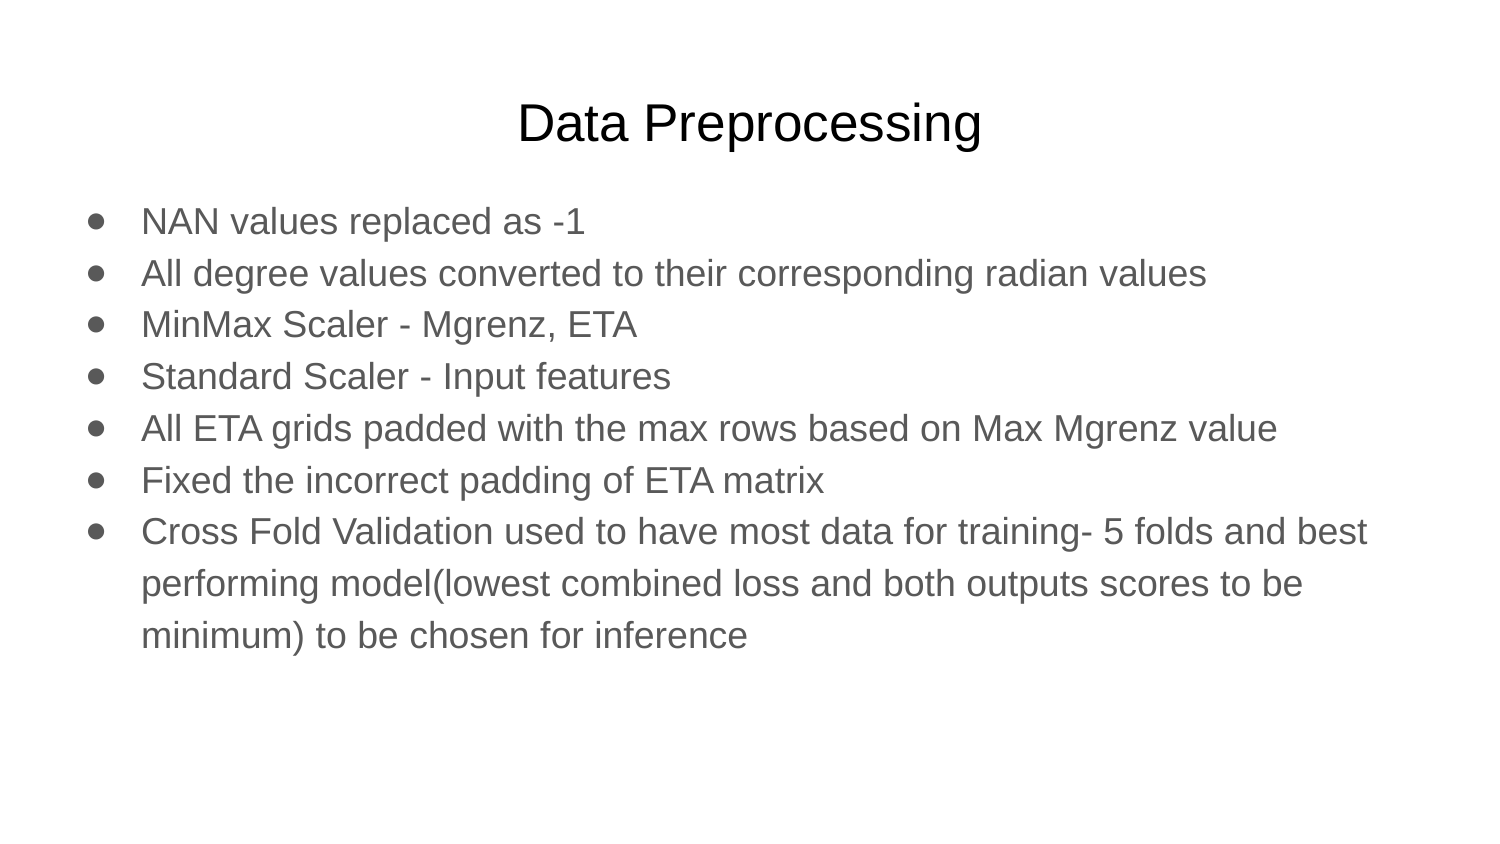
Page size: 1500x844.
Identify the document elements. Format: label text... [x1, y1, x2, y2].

list NAN values replaced as -1 All degree values converted to their corresponding radian values MinMax Scaler - Mgrenz, ETA Standard Scaler - Input features All ETA grids padded with the max rows based on Max Mgrenz value Fixed the incorrect padding of ETA matrix Cross Fold Validation used to have most data for training- 5 folds and best performing model(lowest combined loss and both outputs scores to be minimum) to be chosen for inference [51, 175, 1458, 811]
title Data Preprocessing [51, 72, 1449, 167]
